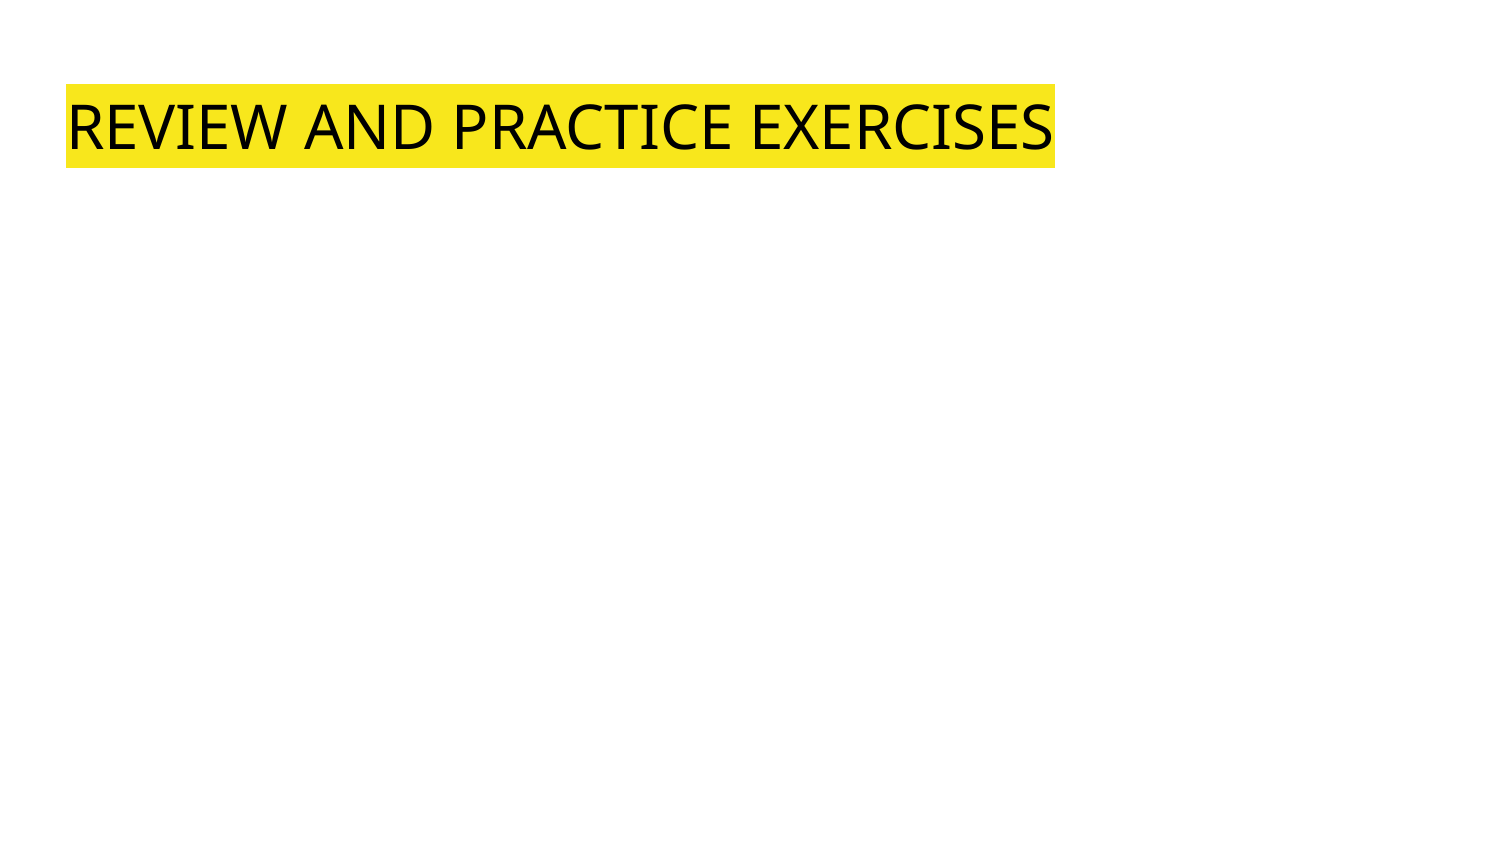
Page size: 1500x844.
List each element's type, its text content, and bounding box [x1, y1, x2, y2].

title REVIEW AND PRACTICE EXERCISES [51, 72, 1449, 178]
